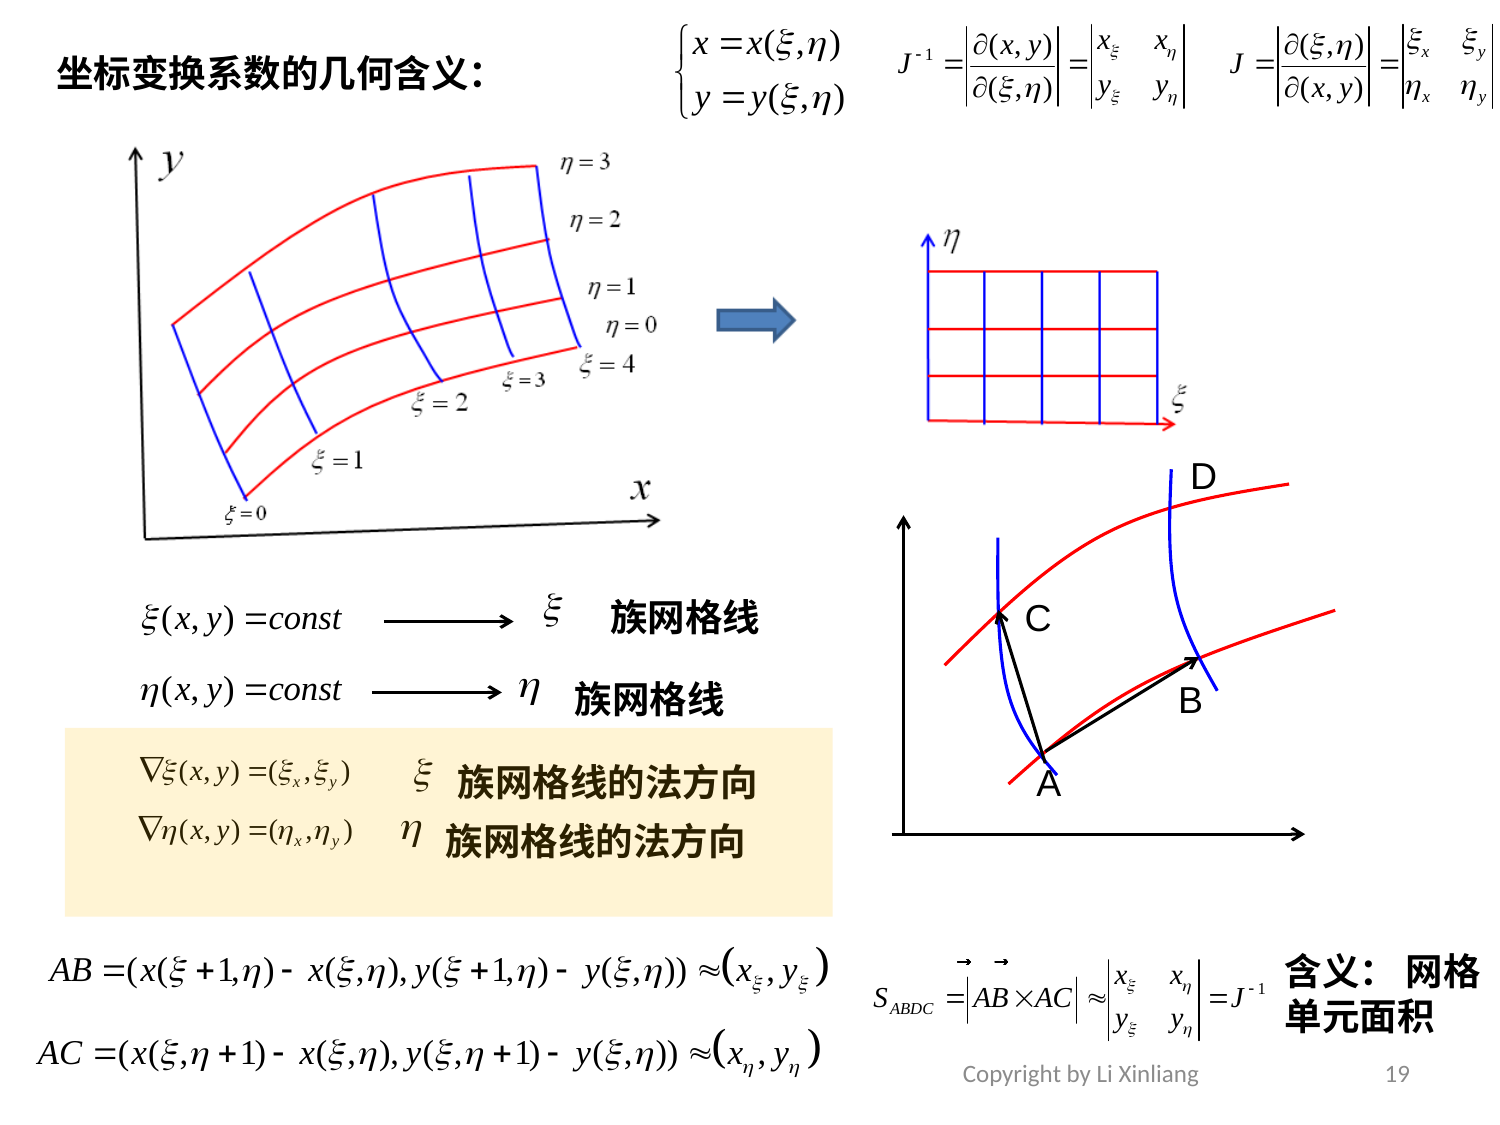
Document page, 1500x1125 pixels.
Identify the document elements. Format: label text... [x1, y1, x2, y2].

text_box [537, 585, 572, 638]
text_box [135, 668, 351, 717]
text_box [29, 1022, 827, 1087]
footer Copyright by Li Xinliang [843, 1042, 1319, 1103]
slide_number 19 [1319, 1046, 1425, 1103]
text_box 仅提取波数为k的波 [403, 753, 412, 810]
picture [100, 125, 1200, 580]
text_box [1223, 18, 1500, 114]
text_box 族网格线 [570, 588, 857, 646]
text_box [867, 951, 1270, 1047]
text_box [891, 444, 1336, 835]
text_box 坐标变换系数的几何含义： [41, 42, 662, 103]
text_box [891, 18, 1191, 114]
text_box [135, 597, 351, 646]
text_box [63, 726, 835, 919]
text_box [513, 668, 551, 717]
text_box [407, 751, 442, 803]
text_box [134, 810, 358, 858]
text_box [40, 940, 835, 1004]
text_box 族网格线 [547, 668, 821, 726]
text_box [667, 18, 852, 123]
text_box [395, 810, 433, 859]
text_box 含义： 网格单元面积 [1269, 940, 1500, 1046]
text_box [135, 751, 357, 799]
